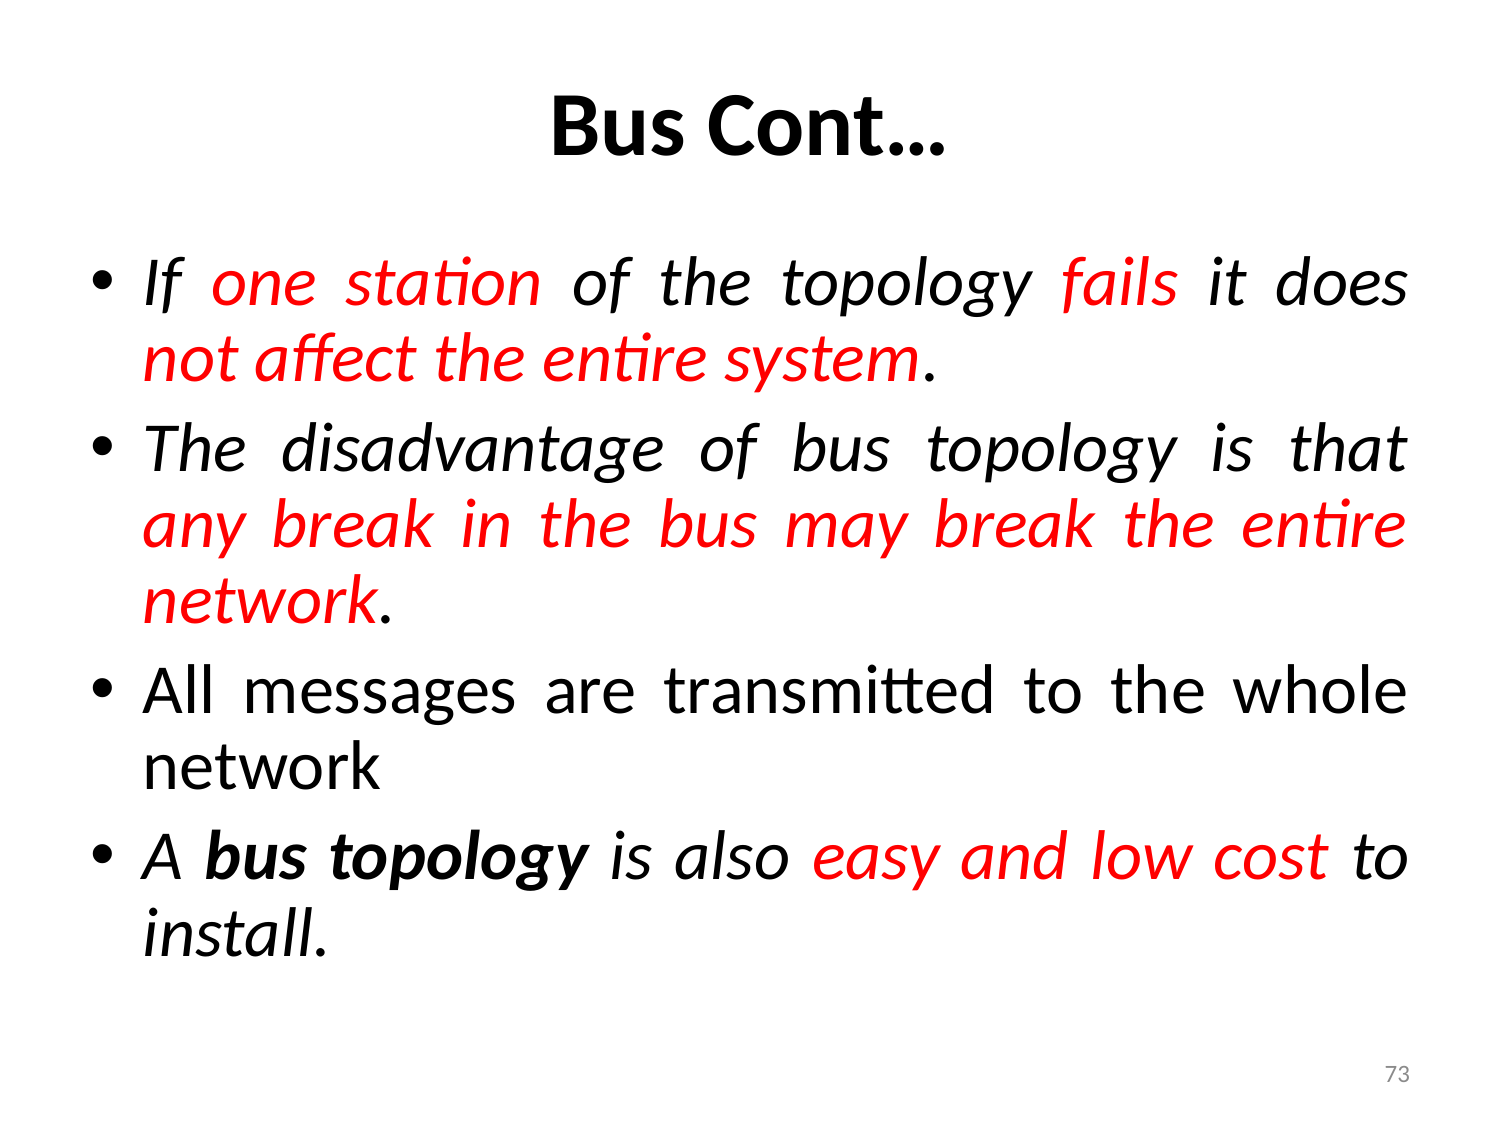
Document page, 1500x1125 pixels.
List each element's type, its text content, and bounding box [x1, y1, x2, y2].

slide_number 73 [1074, 1042, 1425, 1103]
title Bus Cont… [75, 24, 1425, 213]
list If one station of the topology fails it does not affect the entire system. The disadvantage of bus topology is that any break in the bus may break the entire network. All messages are transmitted to the whole network A bus topology is also easy and low cost to install. [75, 237, 1425, 980]
